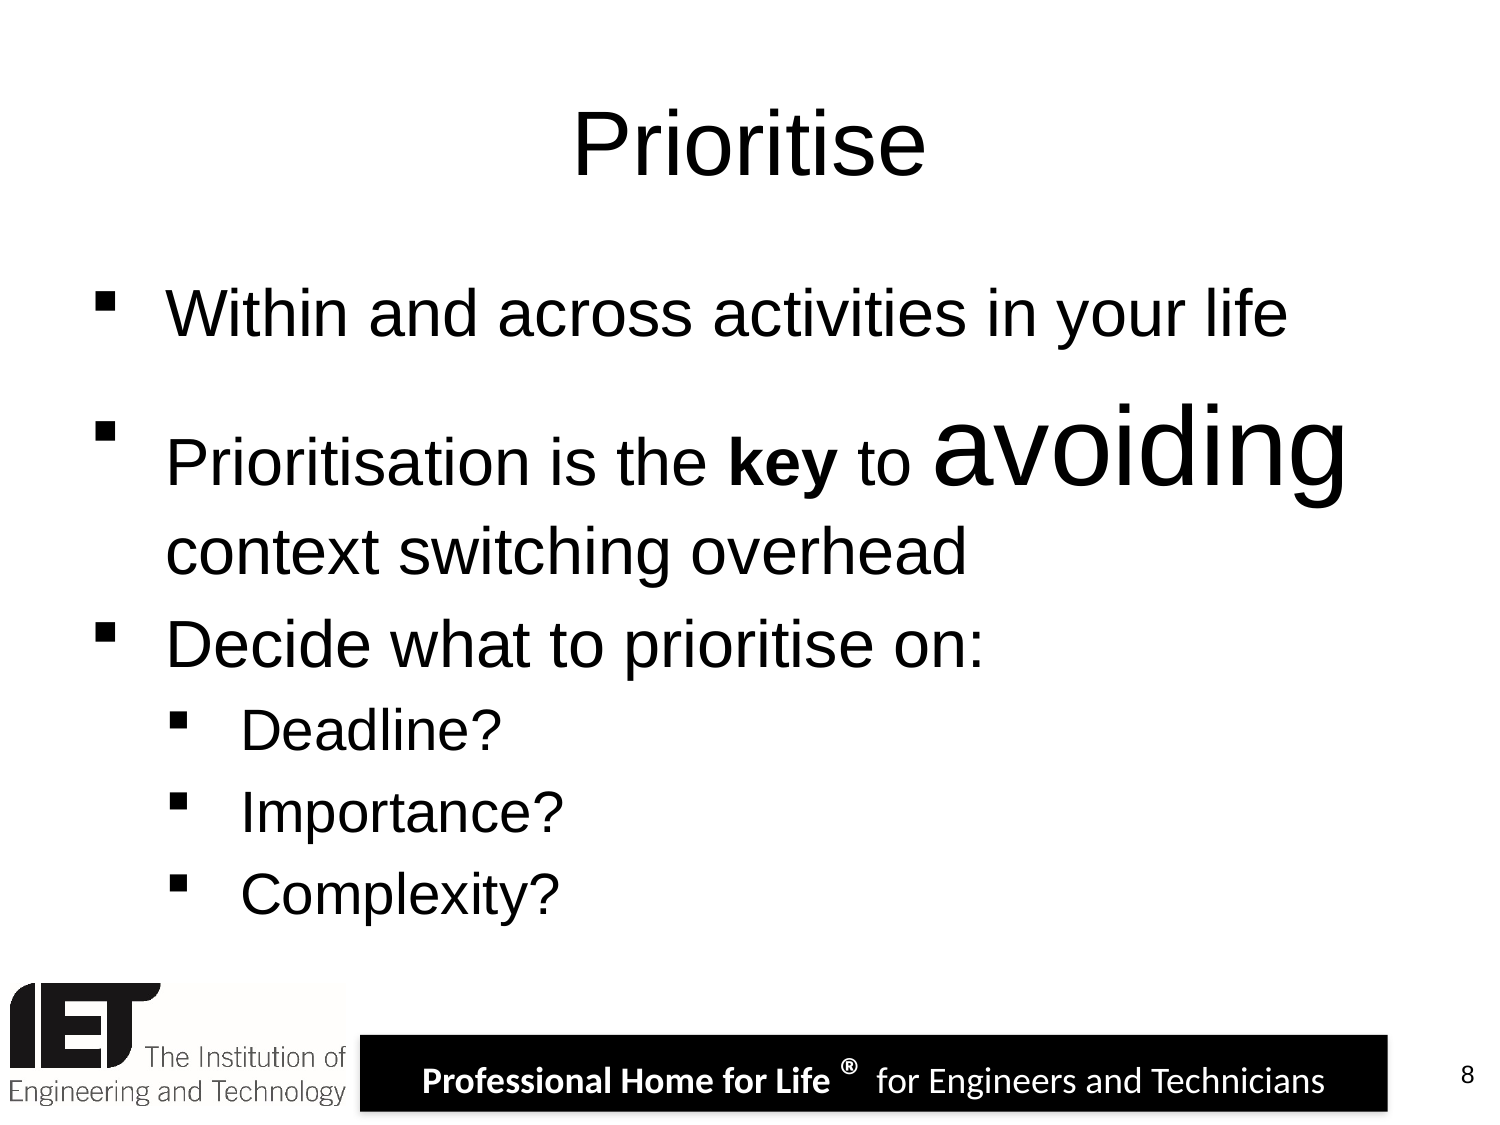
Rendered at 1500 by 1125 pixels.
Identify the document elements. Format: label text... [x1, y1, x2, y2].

list Within and across activities in your life Prioritisation is the key to avoiding context switching overhead Decide what to prioritise on: Deadline? Importance? Complexity? [75, 262, 1425, 888]
picture [10, 983, 346, 1106]
title Prioritise [75, 45, 1425, 233]
slide_number 8 [1411, 1043, 1490, 1104]
